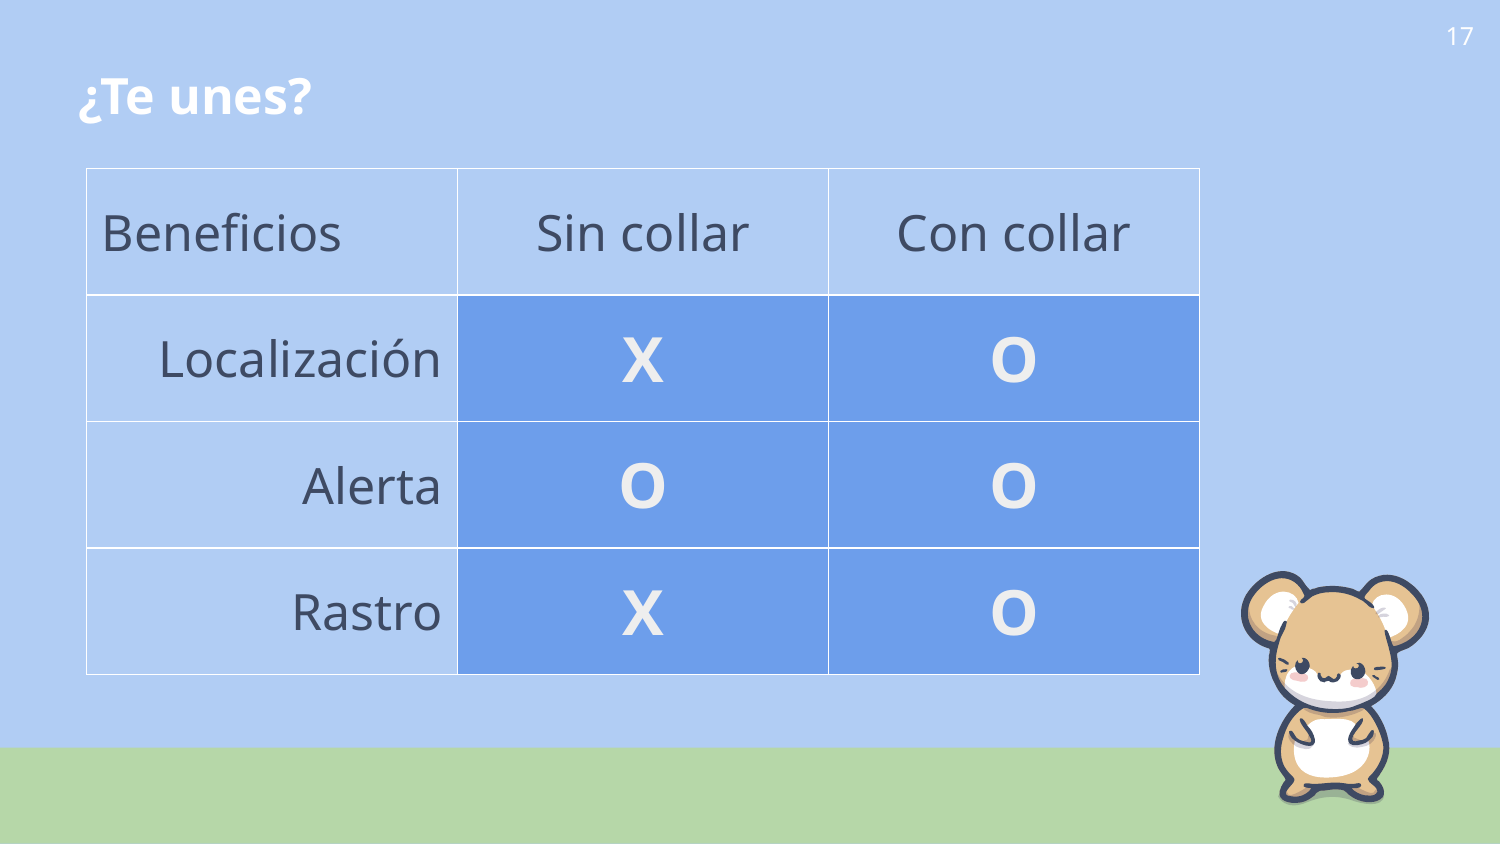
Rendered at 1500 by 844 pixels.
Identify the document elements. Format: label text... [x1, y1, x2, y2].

slide_number ‹#› [1399, 5, 1490, 70]
table_cell O [458, 422, 828, 547]
table_header Sin collar [458, 169, 828, 294]
table_cell O [829, 549, 1199, 674]
table_header Beneficios [87, 169, 457, 294]
table_cell Localización [87, 296, 457, 421]
table_cell X [458, 549, 828, 674]
title ¿Te unes? [63, 0, 1200, 140]
table_cell O [829, 296, 1199, 421]
table_cell X [458, 296, 828, 421]
table_cell Alerta [87, 422, 457, 547]
table_cell Rastro [87, 549, 457, 674]
table_cell O [829, 422, 1199, 547]
table_header Con collar [829, 169, 1199, 294]
